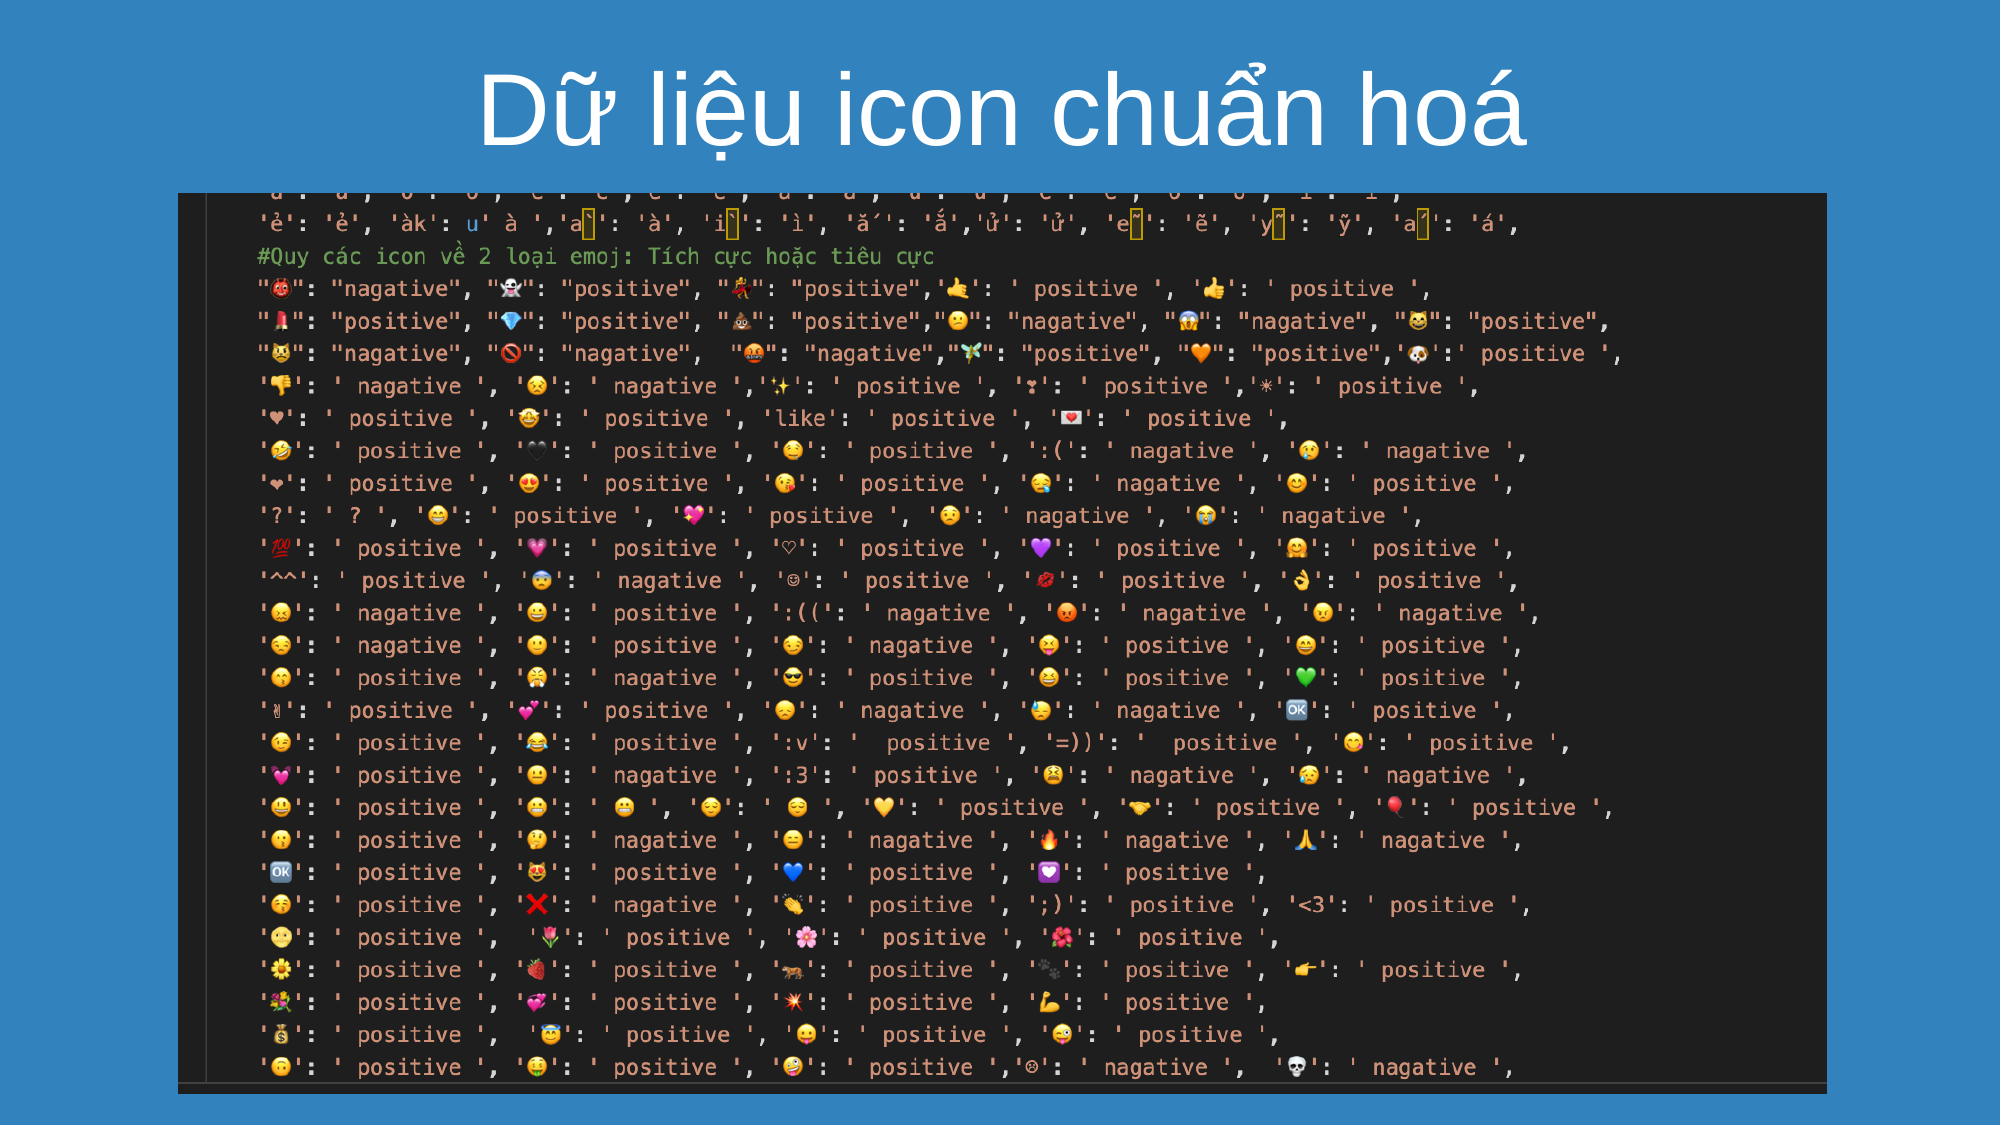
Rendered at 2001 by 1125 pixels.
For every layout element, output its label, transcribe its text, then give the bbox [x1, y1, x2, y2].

list Dữ liệu icon chuẩn hoá [53, 55, 1952, 175]
picture [178, 193, 1827, 1095]
